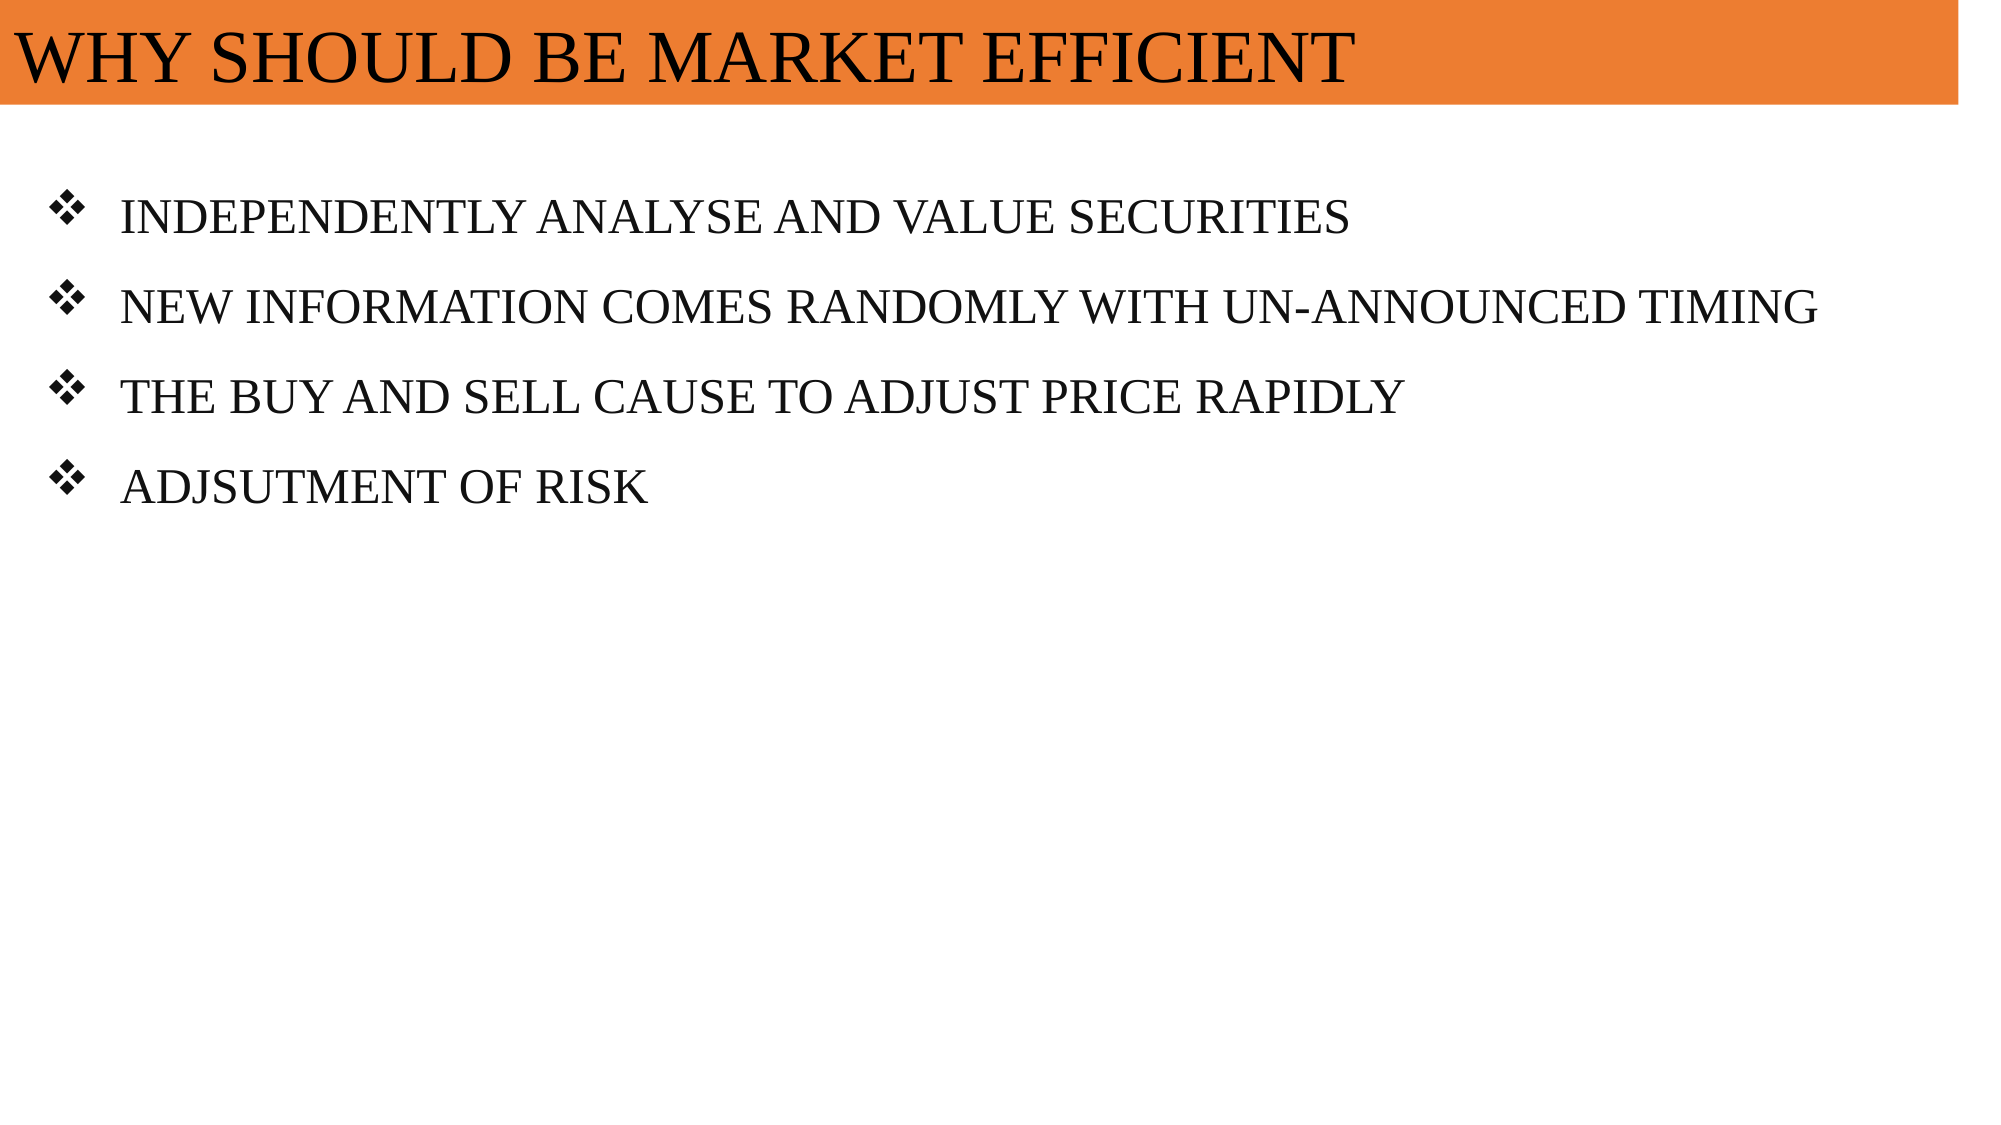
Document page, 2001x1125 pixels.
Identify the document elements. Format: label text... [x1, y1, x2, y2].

text_box WHY SHOULD BE MARKET EFFICIENT [0, 0, 1959, 105]
text_box INDEPENDENTLY ANALYSE AND VALUE SECURITIES NEW INFORMATION COMES RANDOMLY WITH UN-ANNOUNCED TIMING THE BUY AND SELL CAUSE TO ADJUST PRICE RAPIDLY ADJSUTMENT OF RISK [29, 146, 1911, 522]
